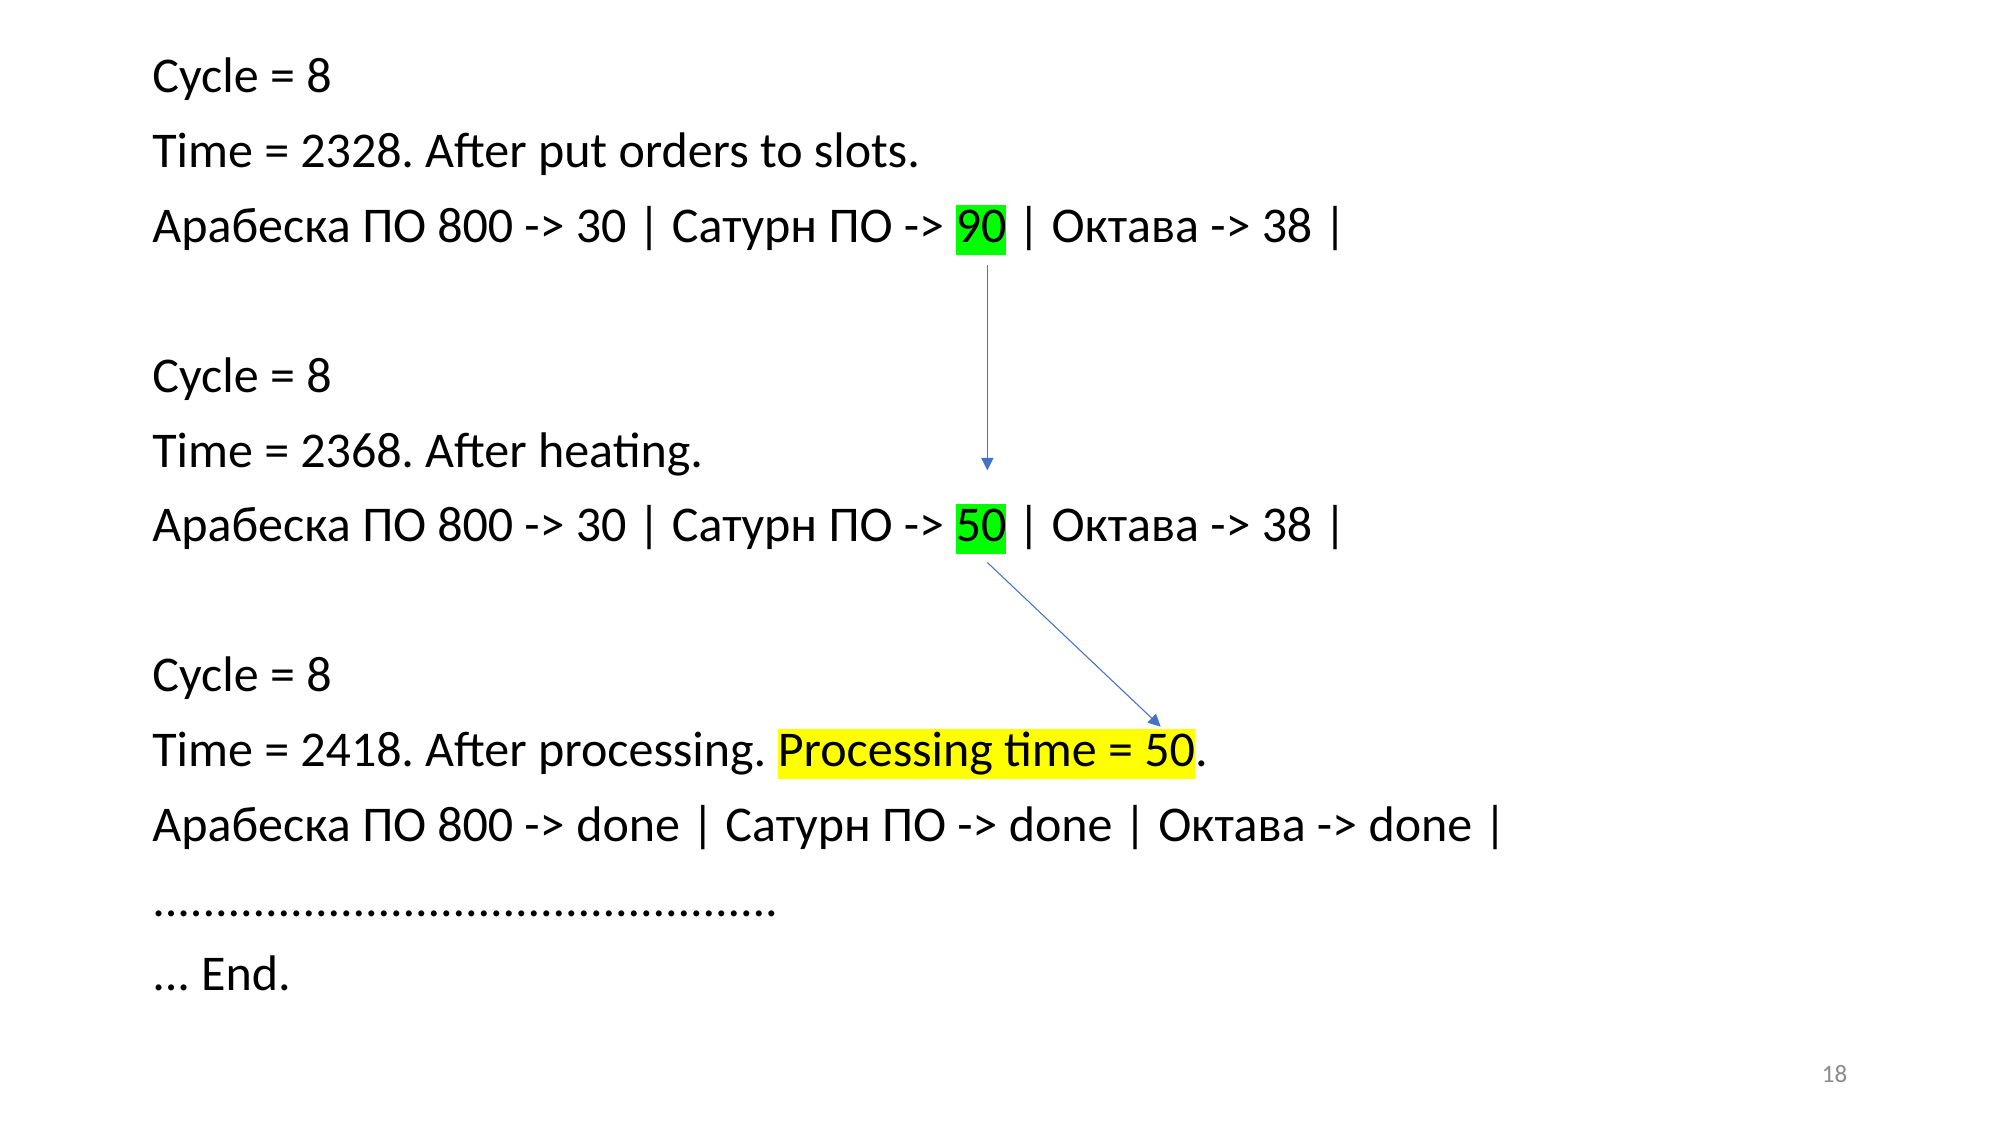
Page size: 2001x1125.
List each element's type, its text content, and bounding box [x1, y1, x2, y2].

list Cycle = 8 Time = 2328. After put orders to slots. Арабеска ПО 800 -> 30 | Сатурн ПО -> 90 | Октава -> 38 | Cycle = 8 Time = 2368. After heating. Арабеска ПО 800 -> 30 | Сатурн ПО -> 50 | Октава -> 38 | Cycle = 8 Time = 2418. After processing. Processing time = 50. Арабеска ПО 800 -> done | Сатурн ПО -> done | Октава -> done | .................................................. ... End. [137, 42, 1863, 1043]
slide_number 18 [1412, 1042, 1863, 1103]
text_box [987, 562, 1161, 727]
